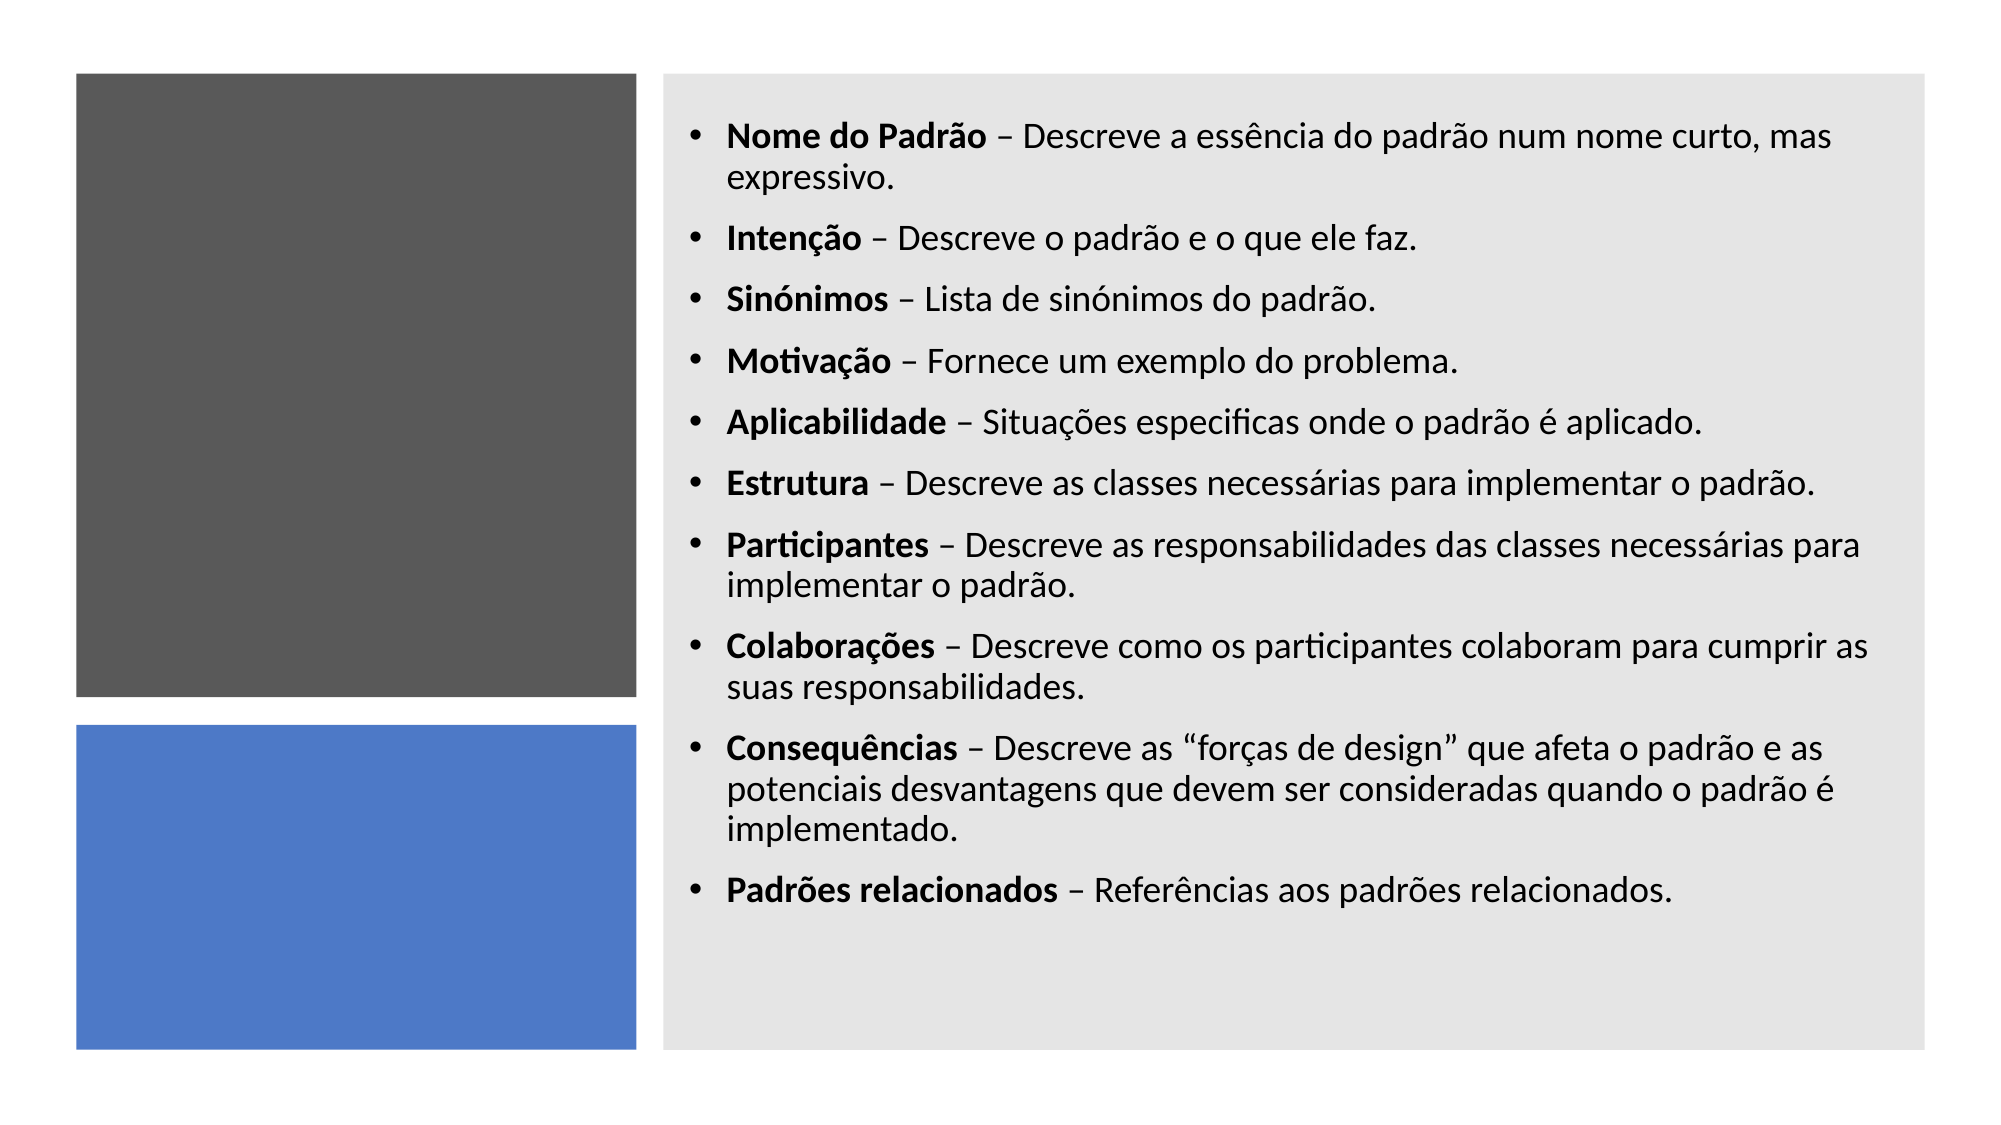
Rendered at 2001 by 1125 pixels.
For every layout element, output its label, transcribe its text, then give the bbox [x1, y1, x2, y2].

text_box [75, 72, 637, 698]
text_box [662, 72, 1926, 1051]
text_box [75, 724, 637, 1051]
list Nome do Padrão – Descreve a essência do padrão num nome curto, mas expressivo. Intenção – Descreve o padrão e o que ele faz. Sinónimos – Lista de sinónimos do padrão. Motivação – Fornece um exemplo do problema. Aplicabilidade – Situações especificas onde o padrão é aplicado. Estrutura – Descreve as classes necessárias para implementar o padrão. Participantes – Descreve as responsabilidades das classes necessárias para implementar o padrão. Colaborações – Descreve como os participantes colaboram para cumprir as suas responsabilidades. Consequências – Descreve as “forças de design” que afeta o padrão e as potenciais desvantagens que devem ser consideradas quando o padrão é implementado. Padrões relacionados – Referências aos padrões relacionados. [674, 92, 1914, 1125]
